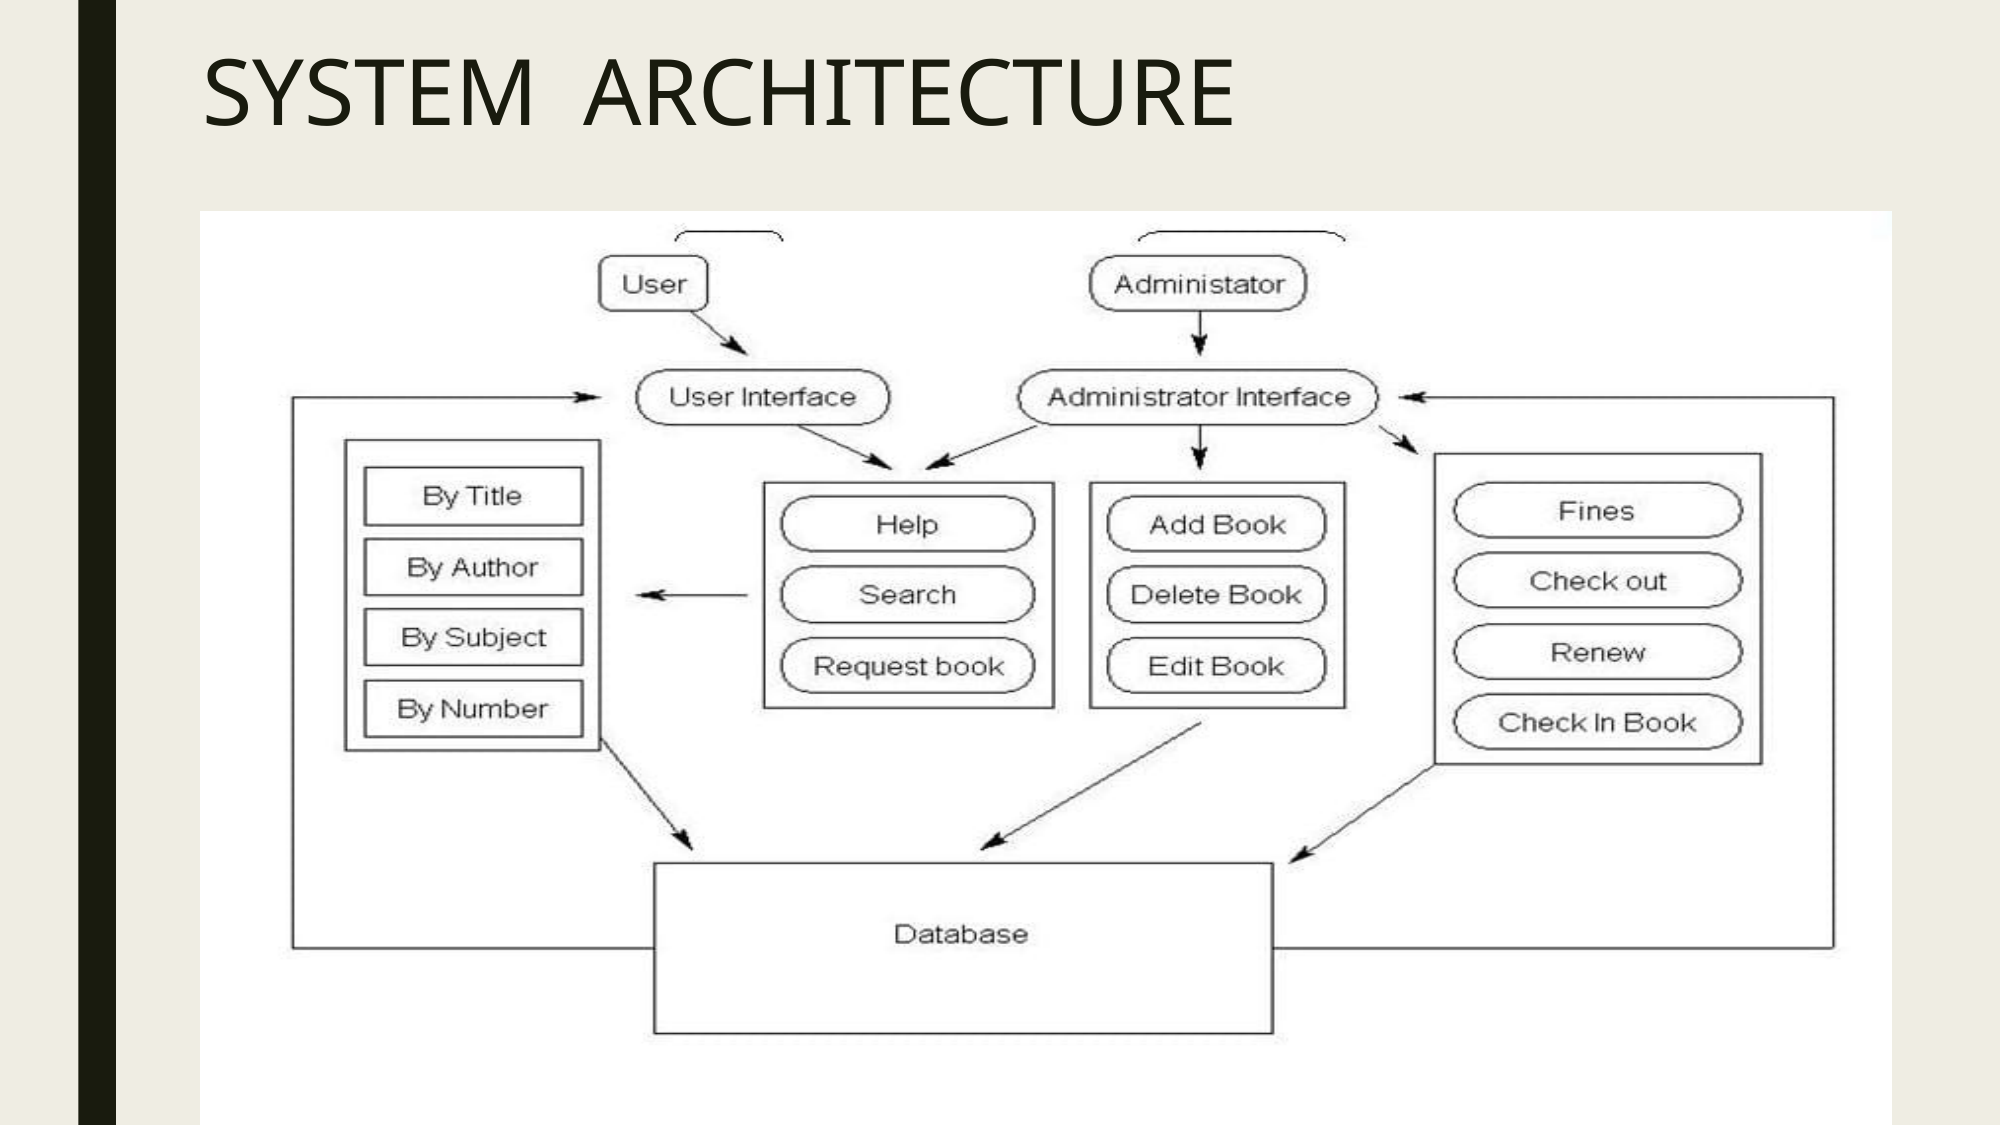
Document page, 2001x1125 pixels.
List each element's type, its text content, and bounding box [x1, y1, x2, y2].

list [199, 211, 1892, 1125]
title SYSTEM ARCHITECTURE [187, 39, 1763, 284]
